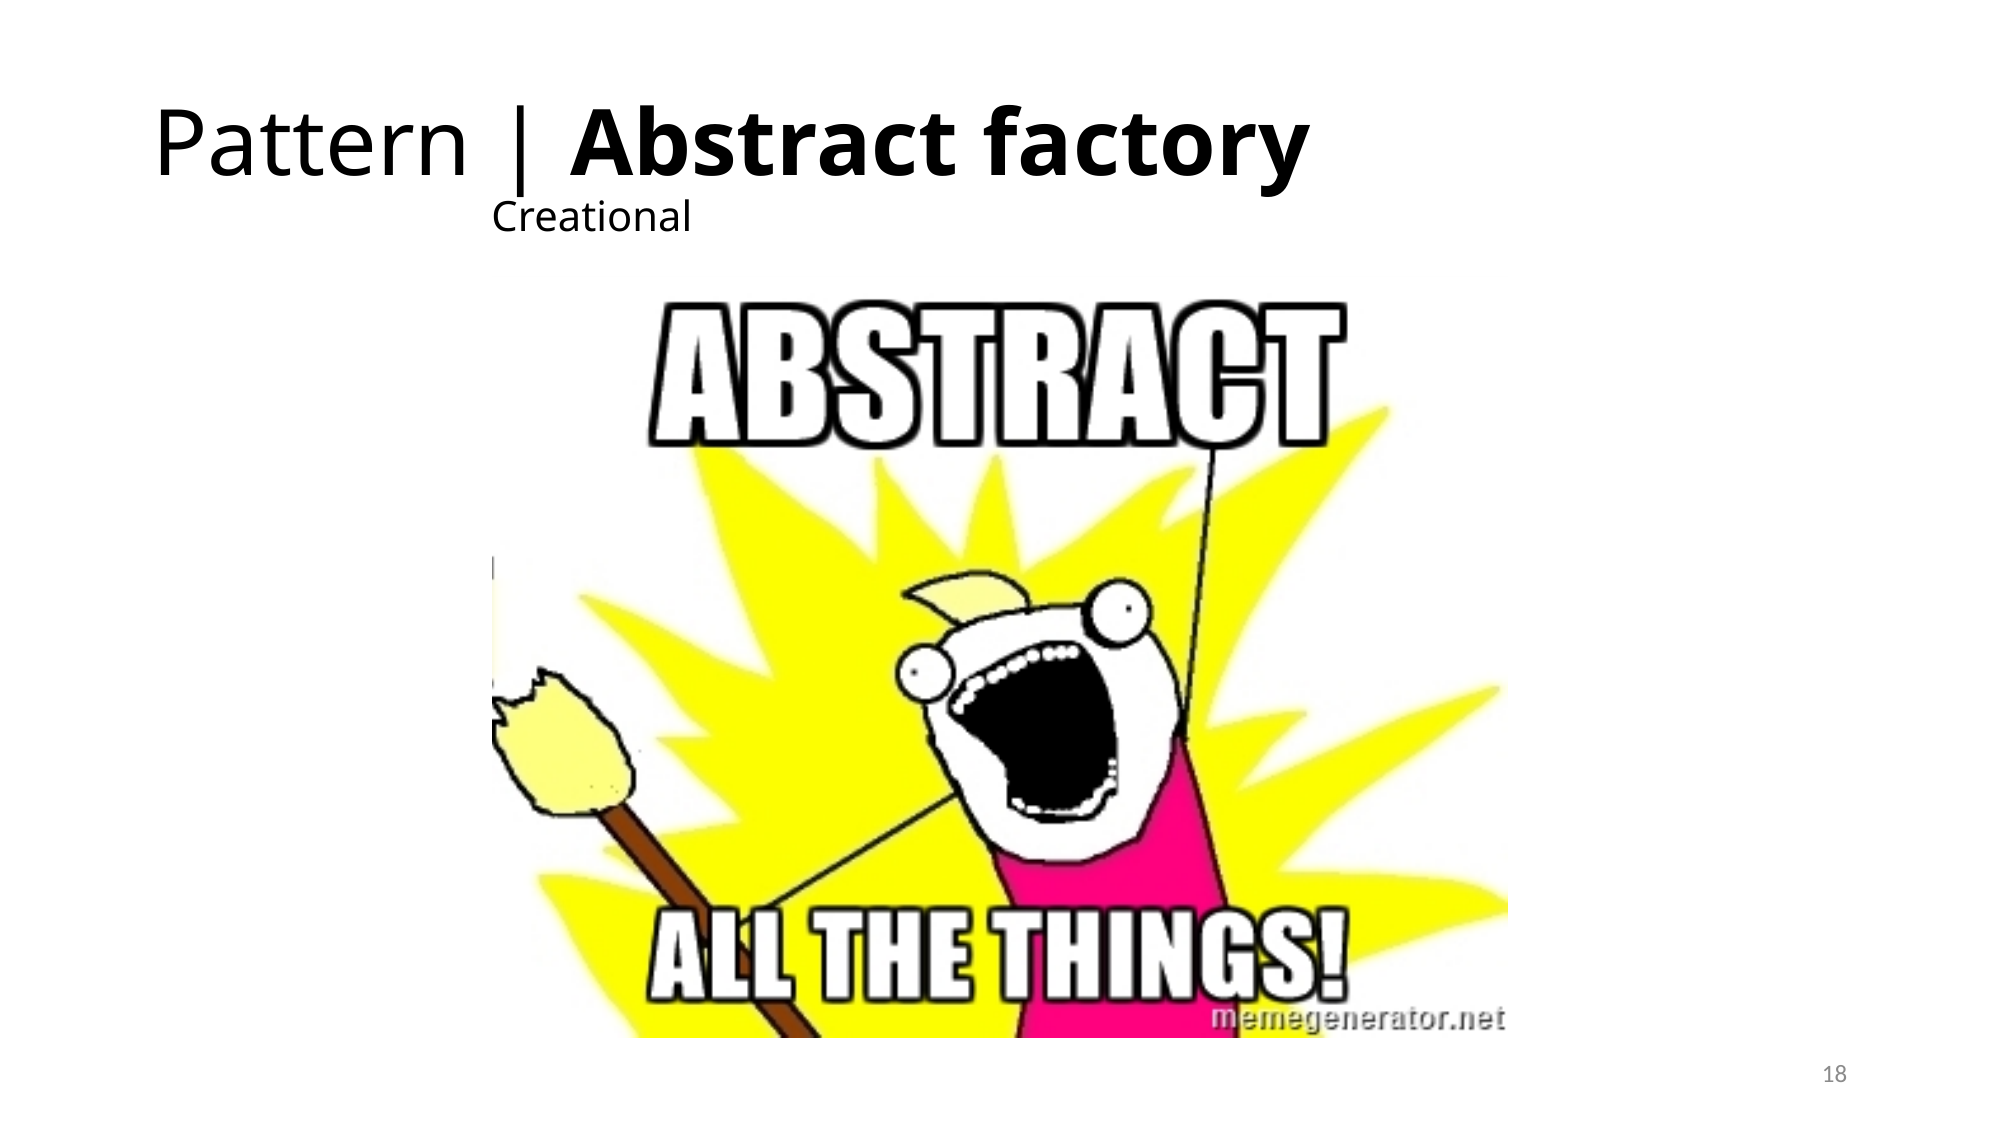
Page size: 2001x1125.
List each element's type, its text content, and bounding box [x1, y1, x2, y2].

slide_number 18 [1412, 1042, 1863, 1103]
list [492, 275, 1508, 1038]
title Pattern | Abstract factory Creational [137, 59, 1863, 278]
